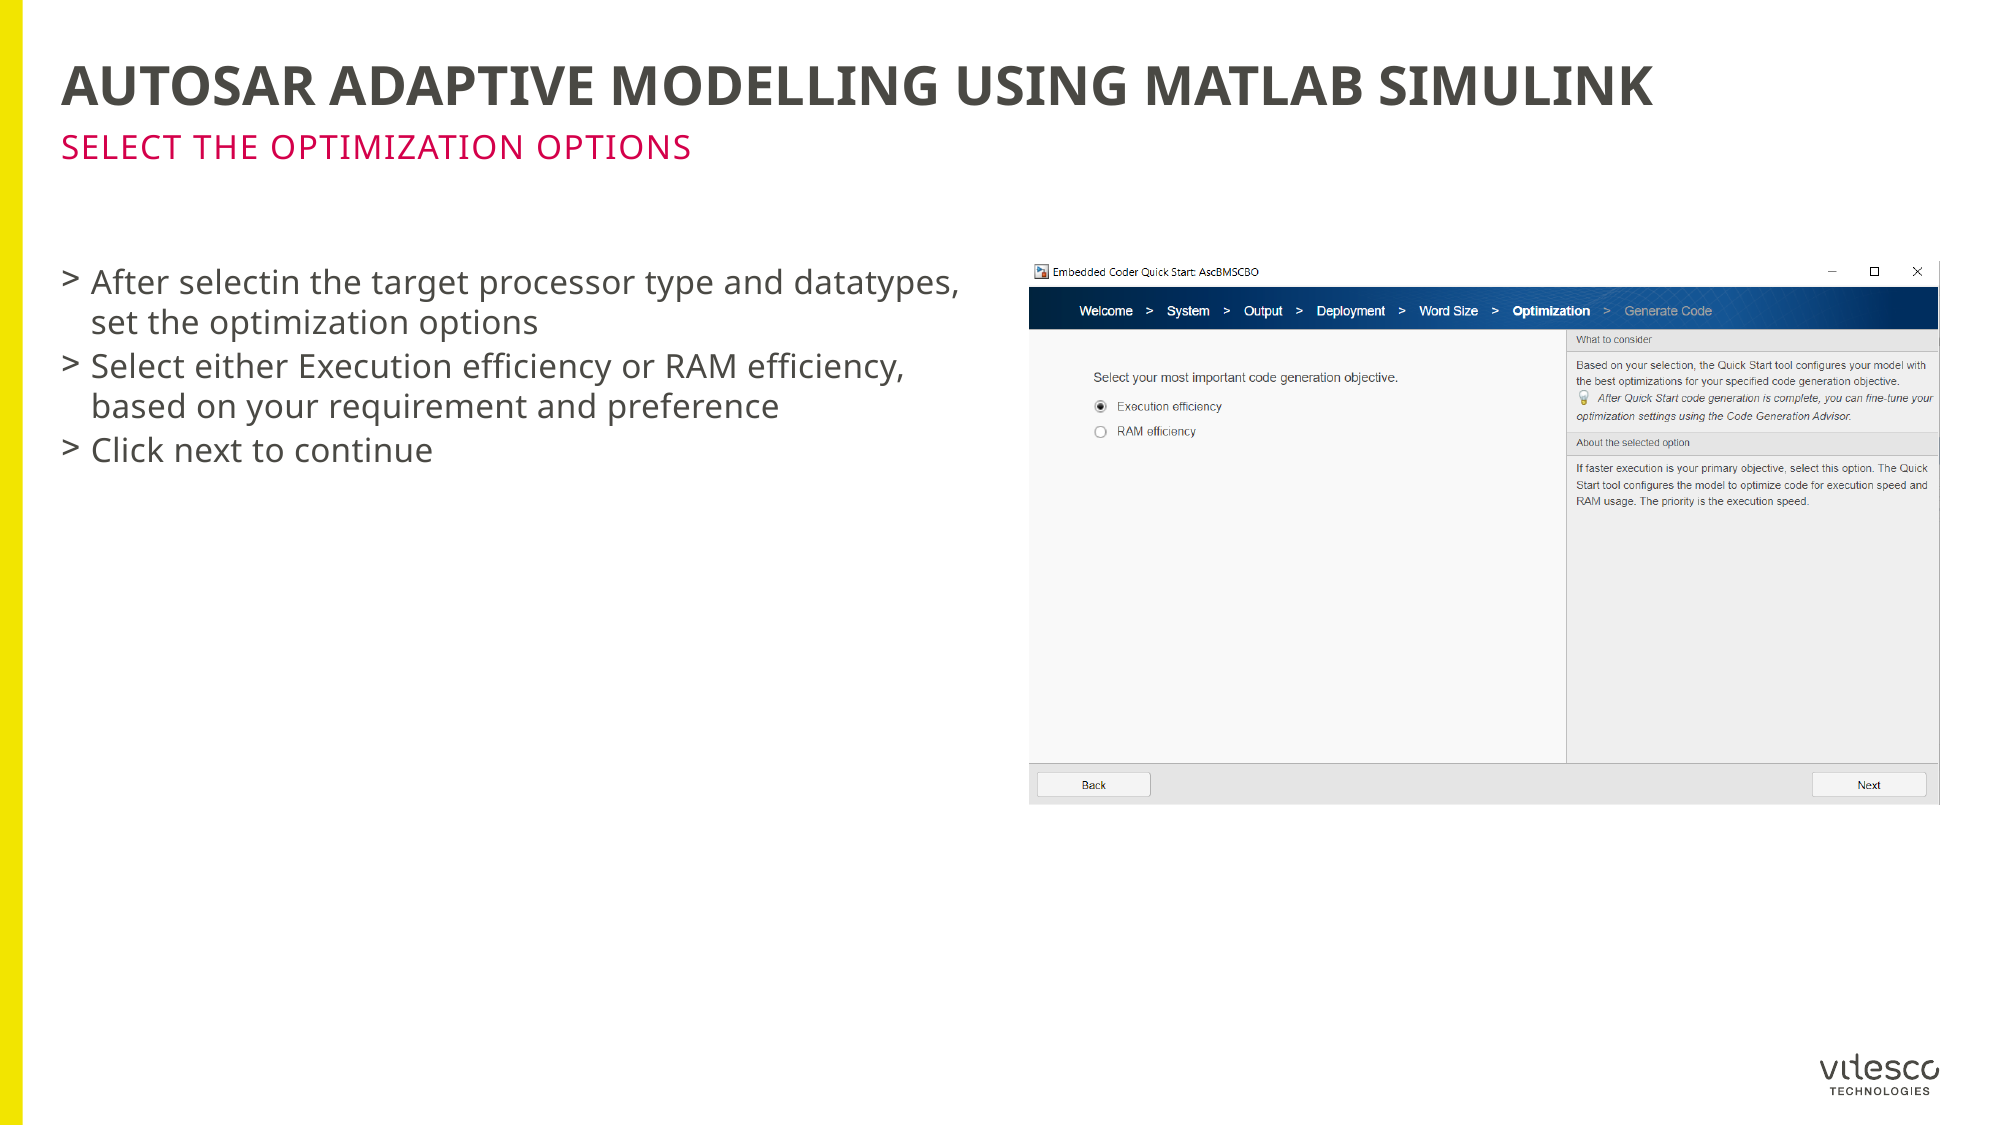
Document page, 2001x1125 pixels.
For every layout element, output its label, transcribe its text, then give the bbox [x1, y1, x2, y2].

picture [1029, 261, 1940, 805]
title Autosar Adaptive modelling using MATLAB Simulink [60, 58, 1940, 119]
list Select the optimization options [60, 126, 1940, 173]
list After selectin the target processor type and datatypes, set the optimization options Select either Execution efficiency or RAM efficiency, based on your requirement and preference Click next to continue [60, 261, 971, 1006]
